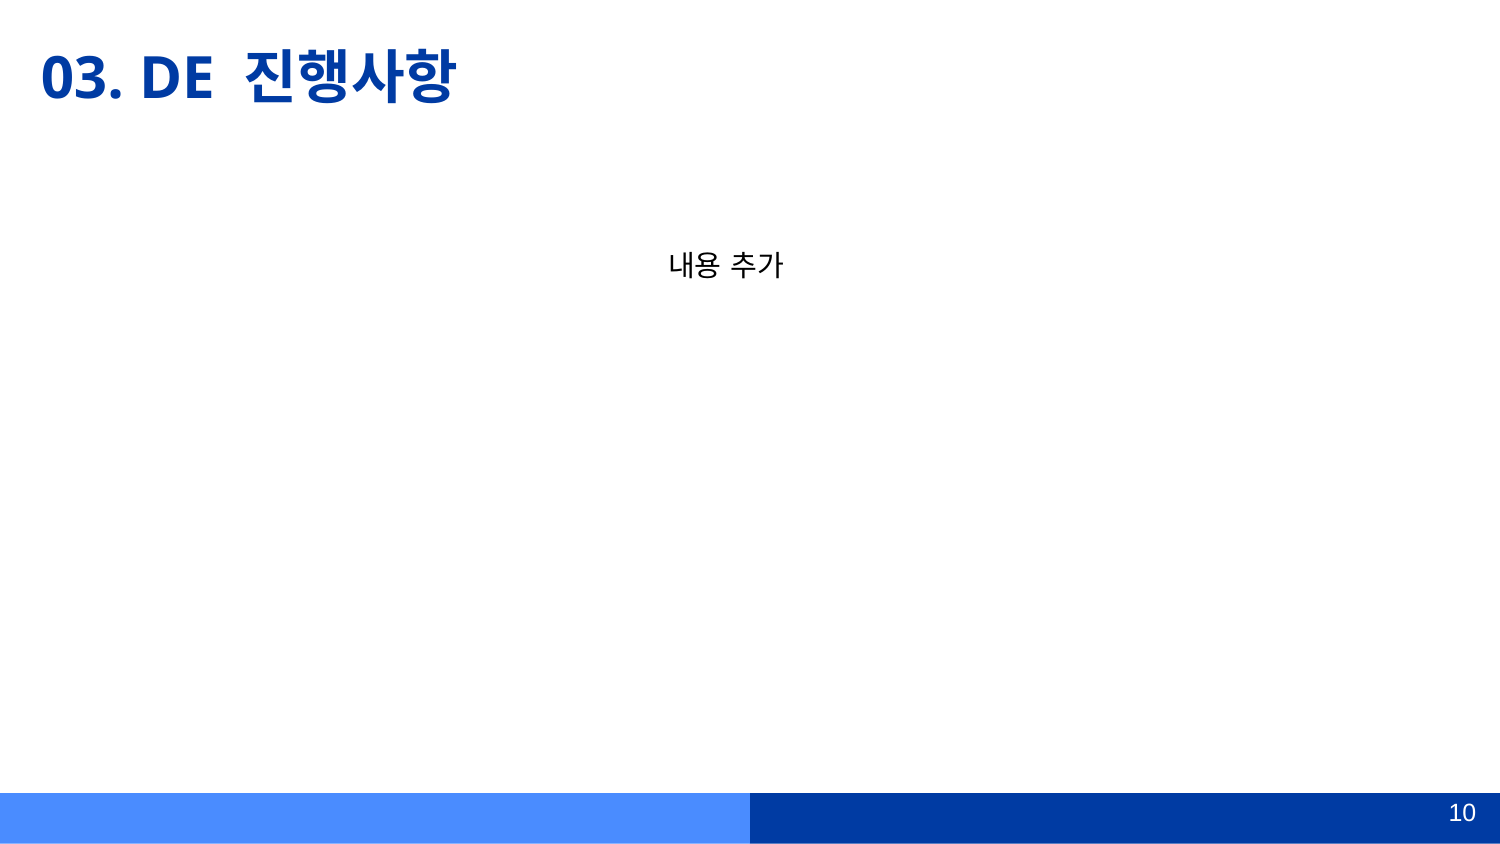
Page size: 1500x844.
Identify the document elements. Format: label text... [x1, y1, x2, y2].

subtitle 내용 추가 [123, 232, 1330, 352]
slide_number 10 [1153, 788, 1492, 834]
title 03. DE 진행사항 [25, 25, 1291, 120]
